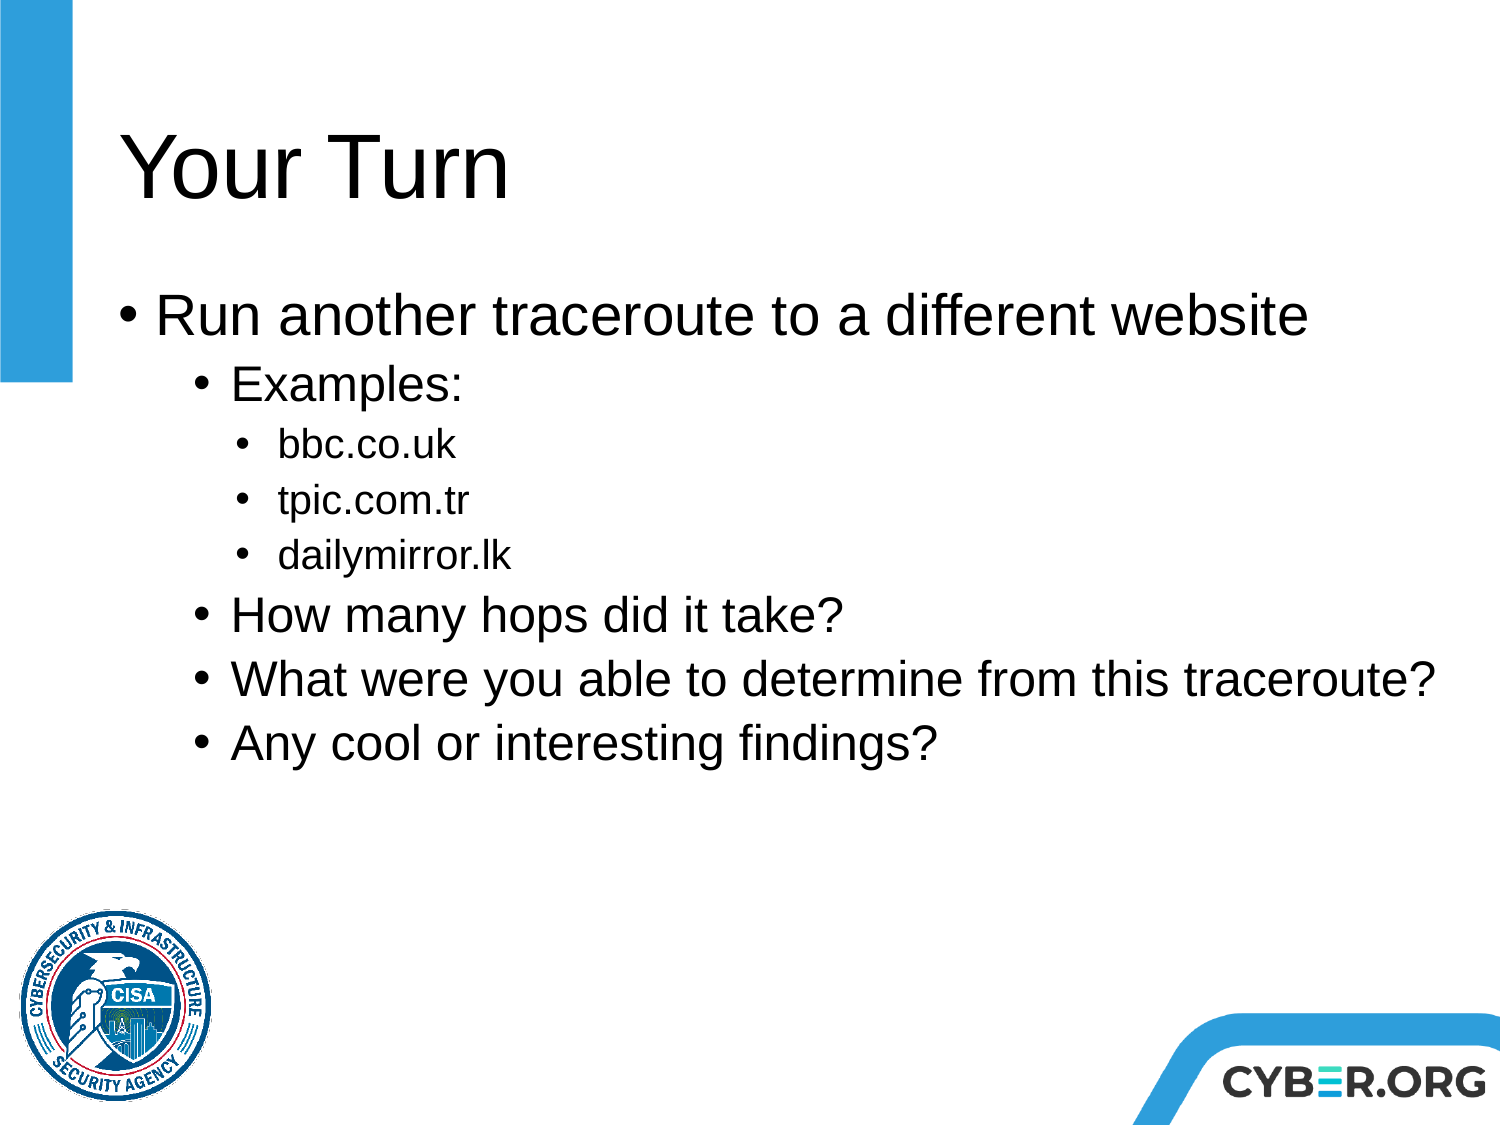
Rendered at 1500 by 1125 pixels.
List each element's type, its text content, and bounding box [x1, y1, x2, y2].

list Run another traceroute to a different website Examples: bbc.co.uk tpic.com.tr dailymirror.lk How many hops did it take? What were you able to determine from this traceroute? Any cool or interesting findings? [103, 277, 1463, 858]
picture [0, 0, 1500, 1125]
title Your Turn [103, 59, 1397, 277]
